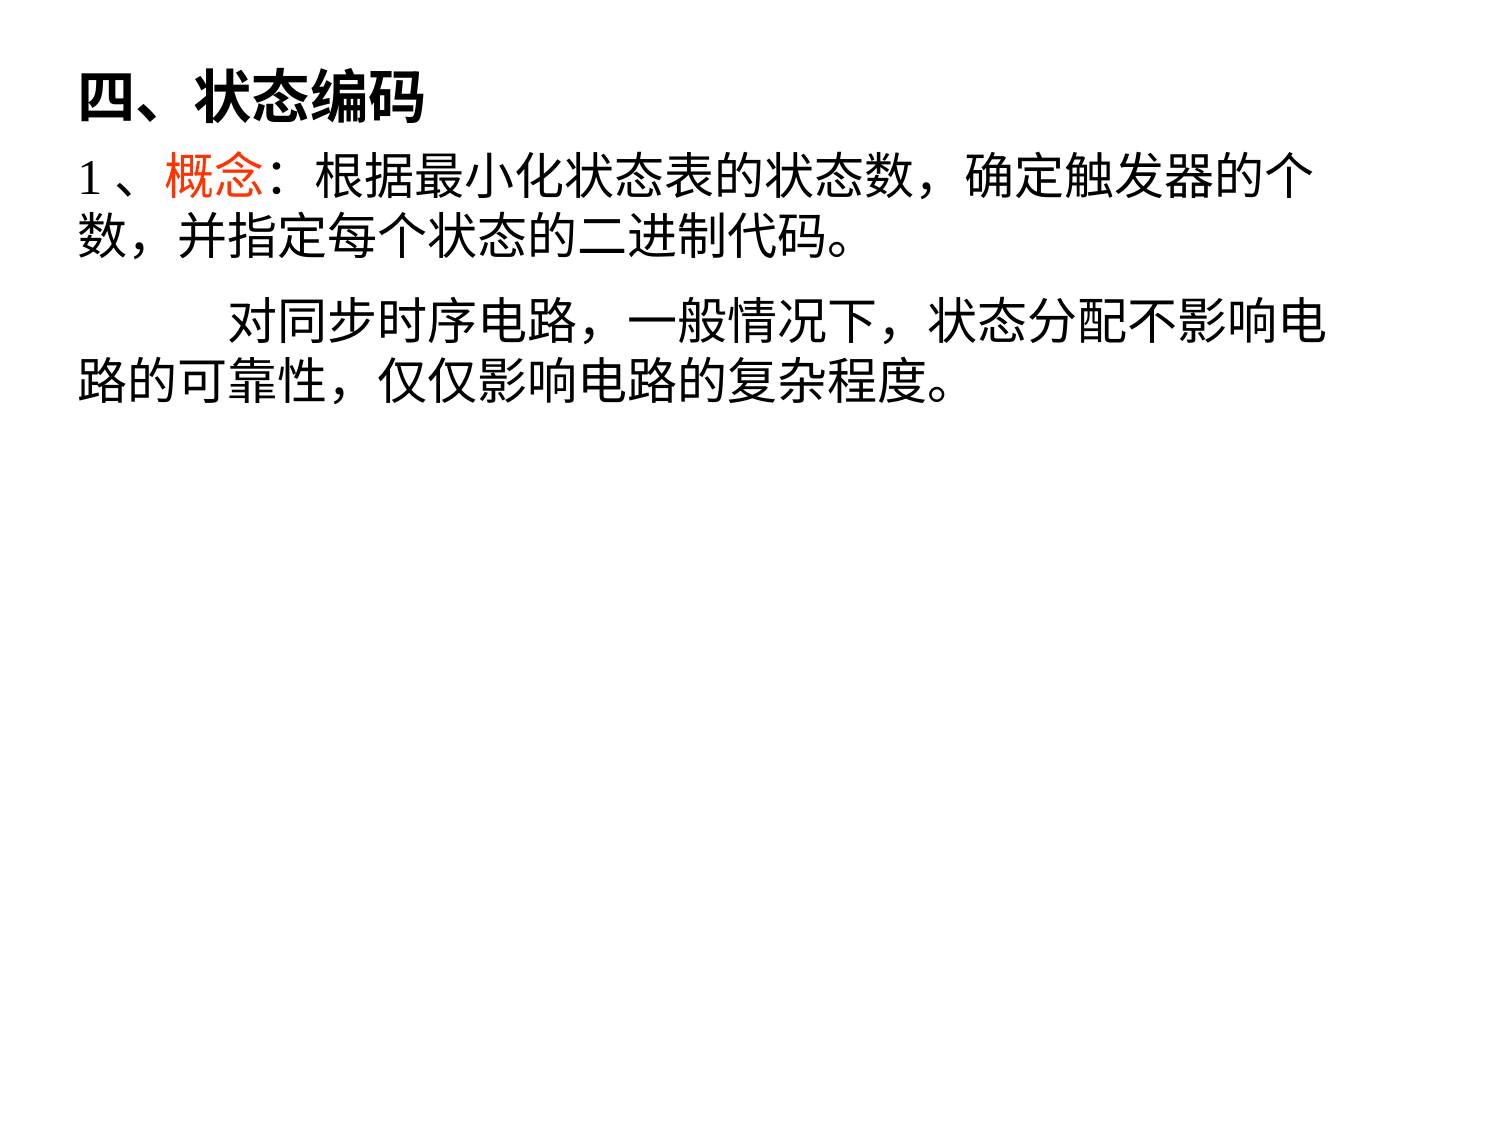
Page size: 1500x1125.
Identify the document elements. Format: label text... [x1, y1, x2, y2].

text_box 1、概念：根据最小化状态表的状态数，确定触发器的个数，并指定每个状态的二进制代码。 对同步时序电路，一般情况下，状态分配不影响电路的可靠性，仅仅影响电路的复杂程度。 [62, 137, 1375, 503]
text_box 四、状态编码 [62, 52, 1238, 137]
